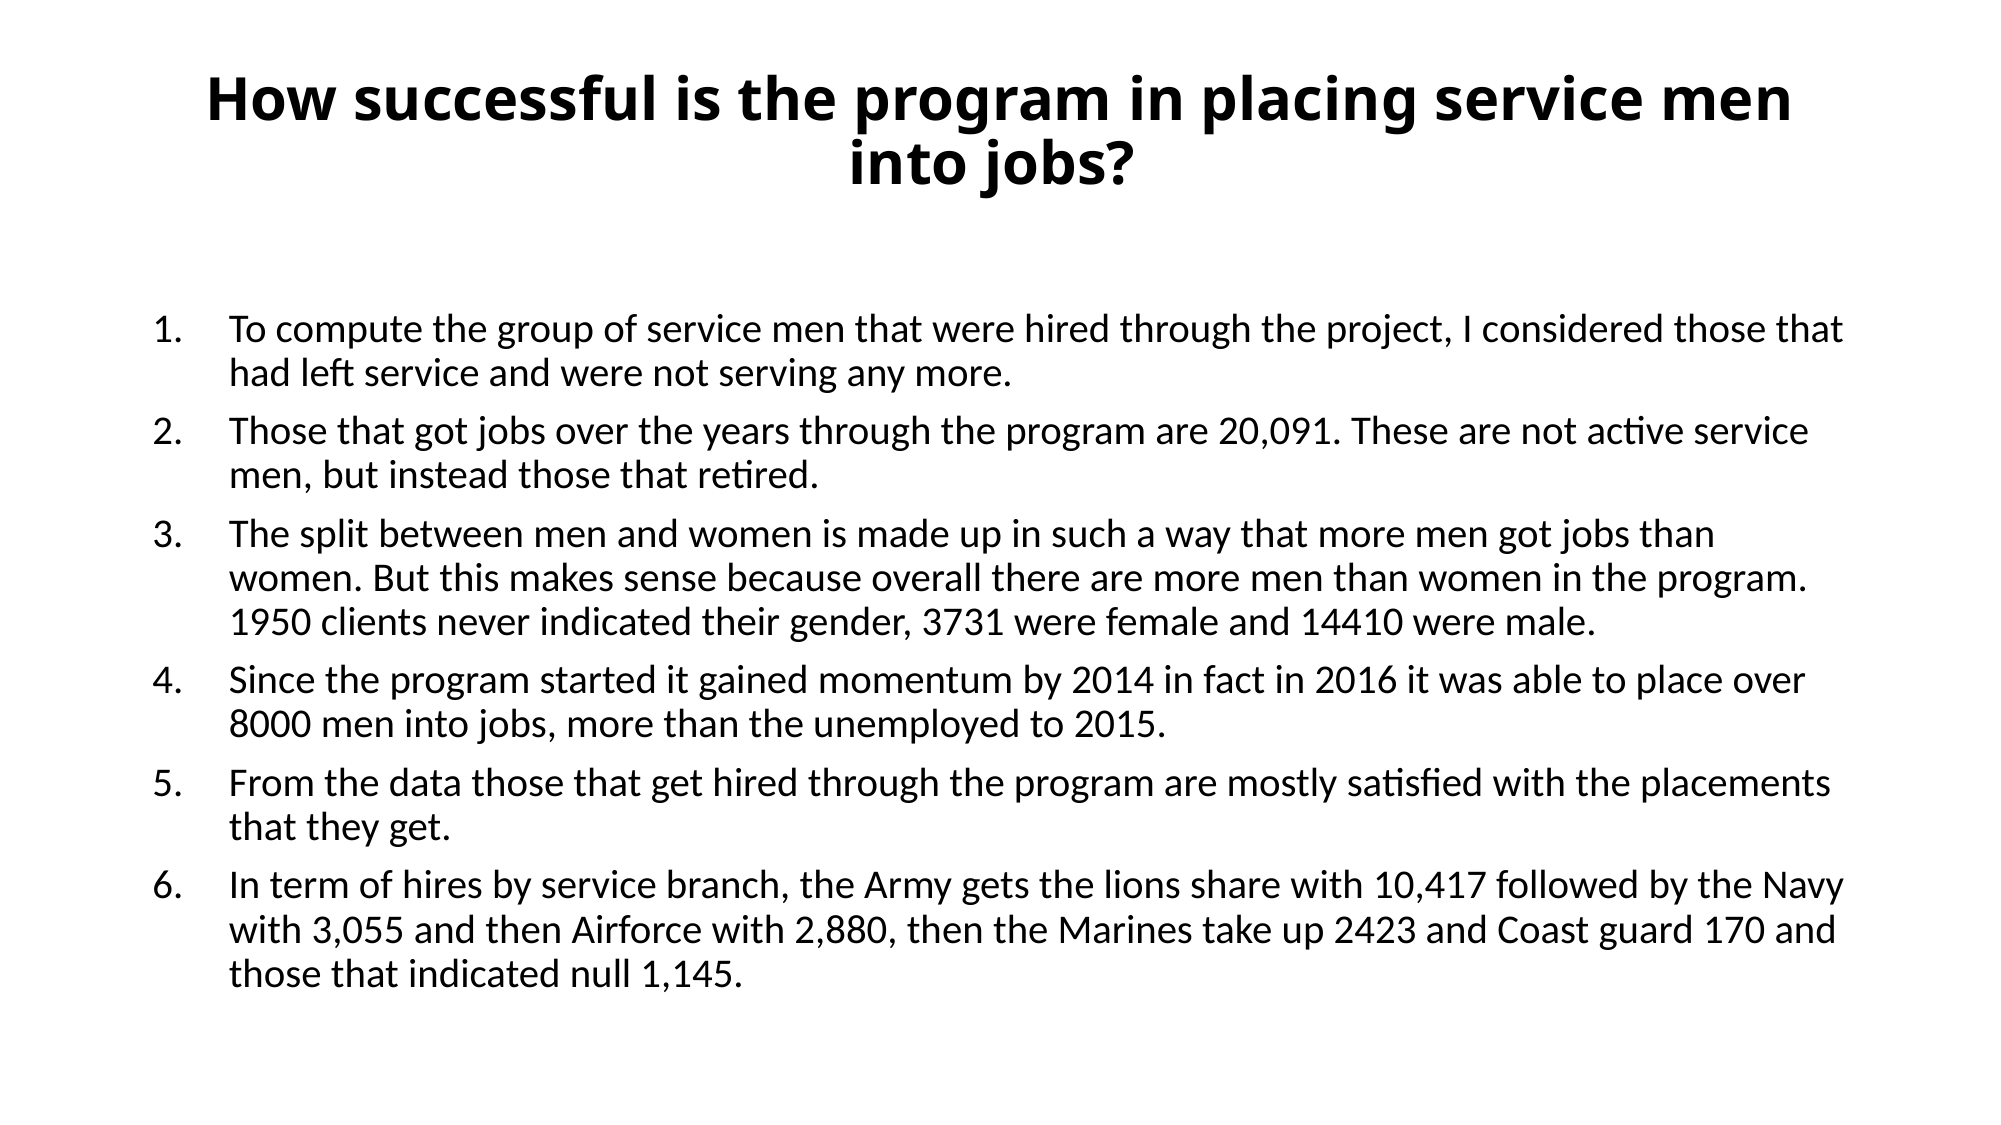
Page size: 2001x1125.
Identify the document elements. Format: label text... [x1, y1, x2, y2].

list To compute the group of service men that were hired through the project, I considered those that had left service and were not serving any more. Those that got jobs over the years through the program are 20,091. These are not active service men, but instead those that retired. The split between men and women is made up in such a way that more men got jobs than women. But this makes sense because overall there are more men than women in the program. 1950 clients never indicated their gender, 3731 were female and 14410 were male. Since the program started it gained momentum by 2014 in fact in 2016 it was able to place over 8000 men into jobs, more than the unemployed to 2015. From the data those that get hired through the program are mostly satisfied with the placements that they get. In term of hires by service branch, the Army gets the lions share with 10,417 followed by the Navy with 3,055 and then Airforce with 2,880, then the Marines take up 2423 and Coast guard 170 and those that indicated null 1,145. [137, 299, 1863, 1014]
title How successful is the program in placing service men into jobs? [137, 59, 1863, 278]
